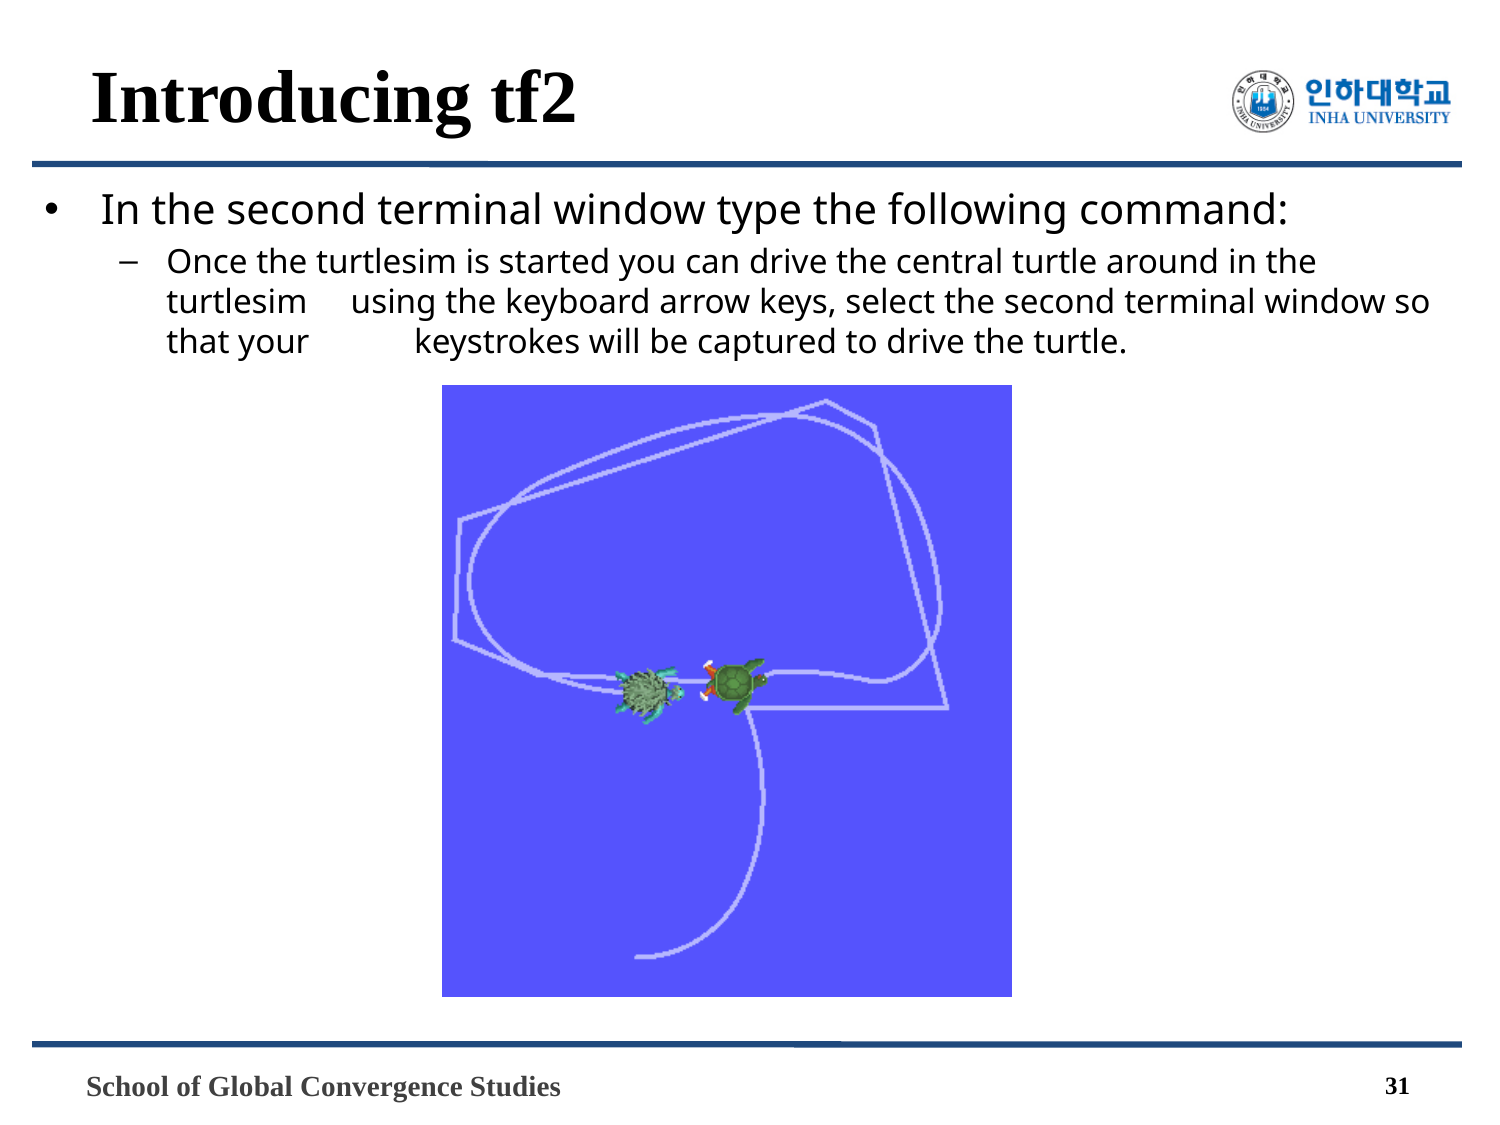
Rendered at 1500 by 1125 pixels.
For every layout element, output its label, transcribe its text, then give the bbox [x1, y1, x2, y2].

picture [1425, 52, 1465, 150]
slide_number 31 [1074, 1060, 1425, 1109]
list In the second terminal window type the following command: Once the turtlesim is started you can drive the central turtle around in the turtlesim using the keyboard arrow keys, select the second terminal window so that your keystrokes will be captured to drive the turtle. [29, 175, 1459, 1032]
title Introducing tf2 [75, 33, 1425, 153]
picture [442, 385, 1012, 997]
